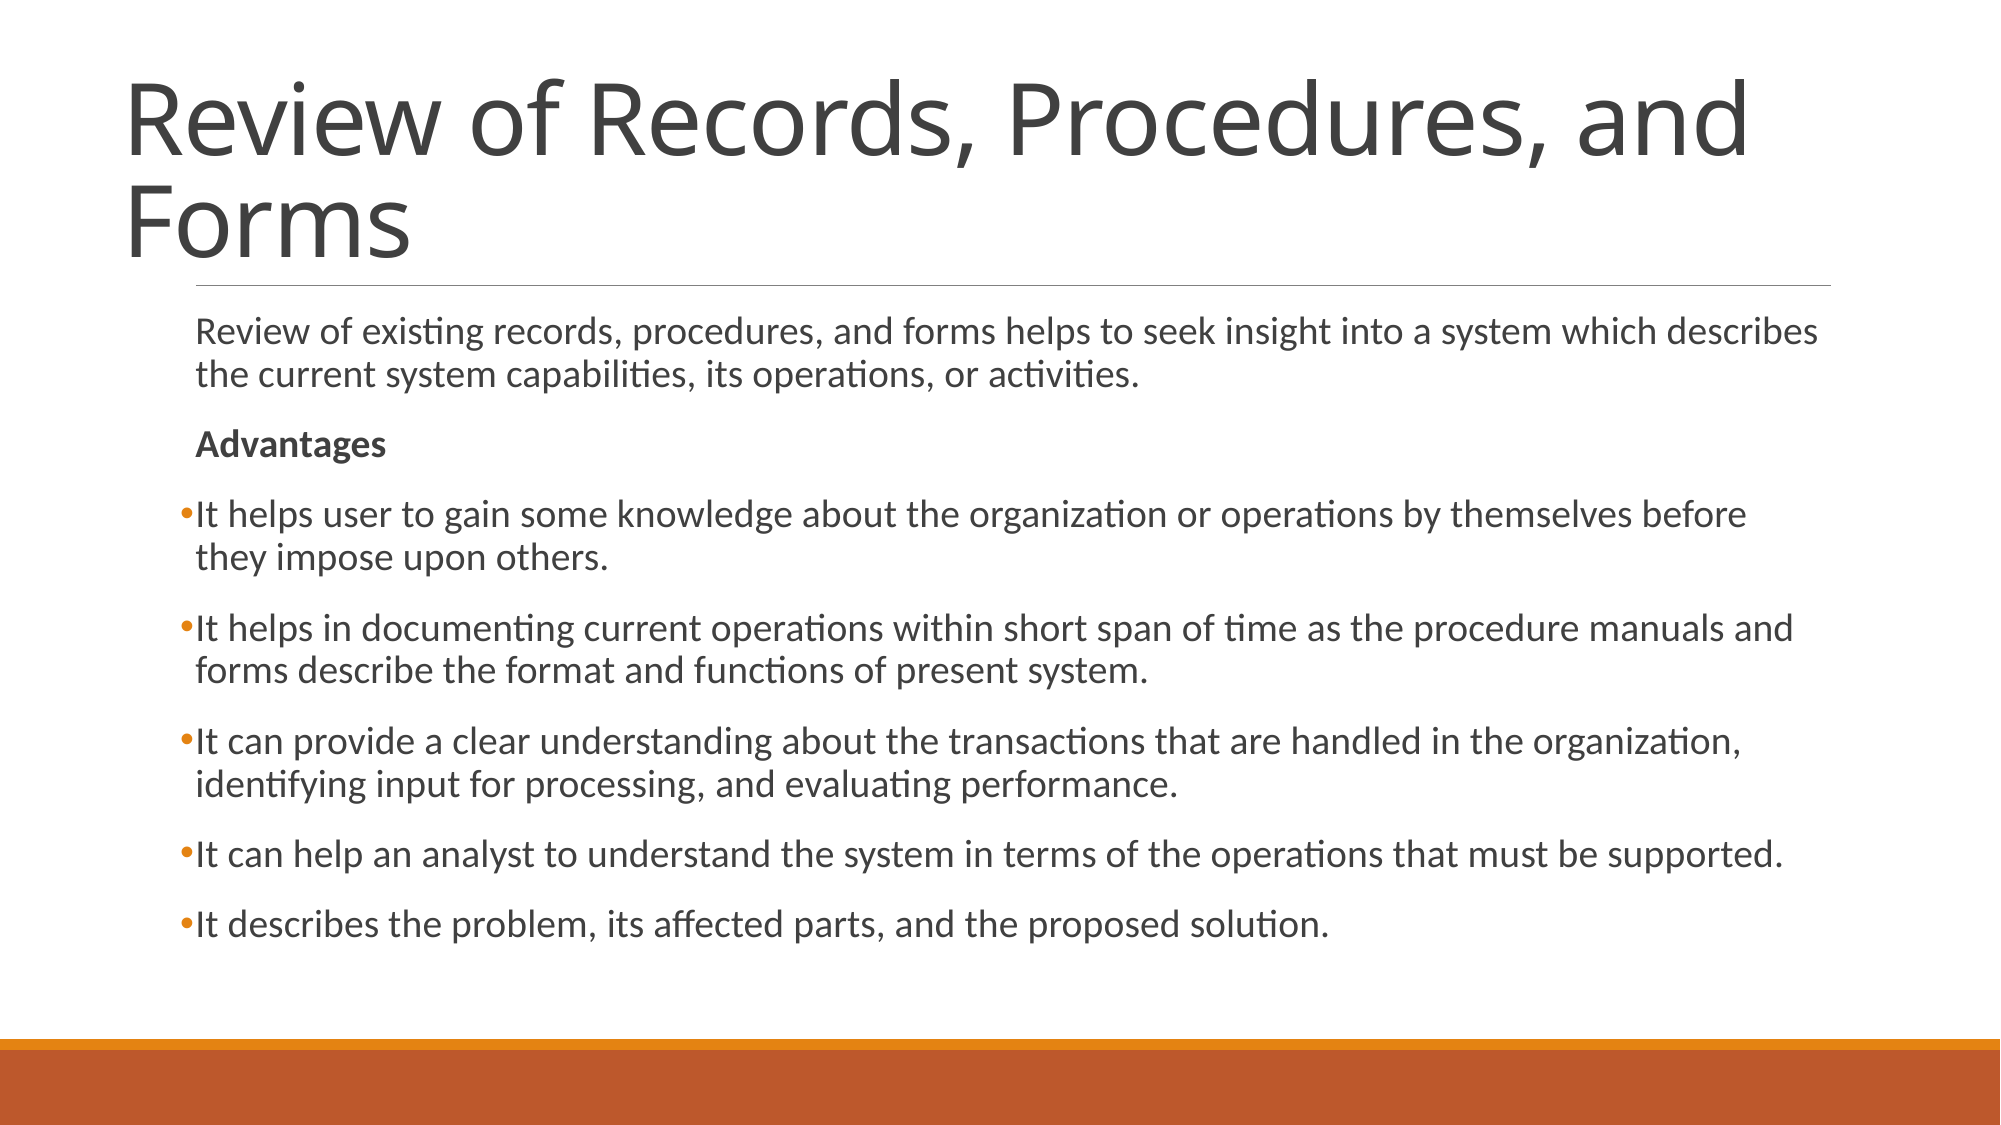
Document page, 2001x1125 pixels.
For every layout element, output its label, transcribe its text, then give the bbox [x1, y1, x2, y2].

title Review of Records, Procedures, and Forms [107, 47, 1830, 285]
list Review of existing records, procedures, and forms helps to seek insight into a system which describes the current system capabilities, its operations, or activities. Advantages It helps user to gain some knowledge about the organization or operations by themselves before they impose upon others. It helps in documenting current operations within short span of time as the procedure manuals and forms describe the format and functions of present system. It can provide a clear understanding about the transactions that are handled in the organization, identifying input for processing, and evaluating performance. It can help an analyst to understand the system in terms of the operations that must be supported. It describes the problem, its affected parts, and the proposed solution. [180, 302, 1830, 963]
